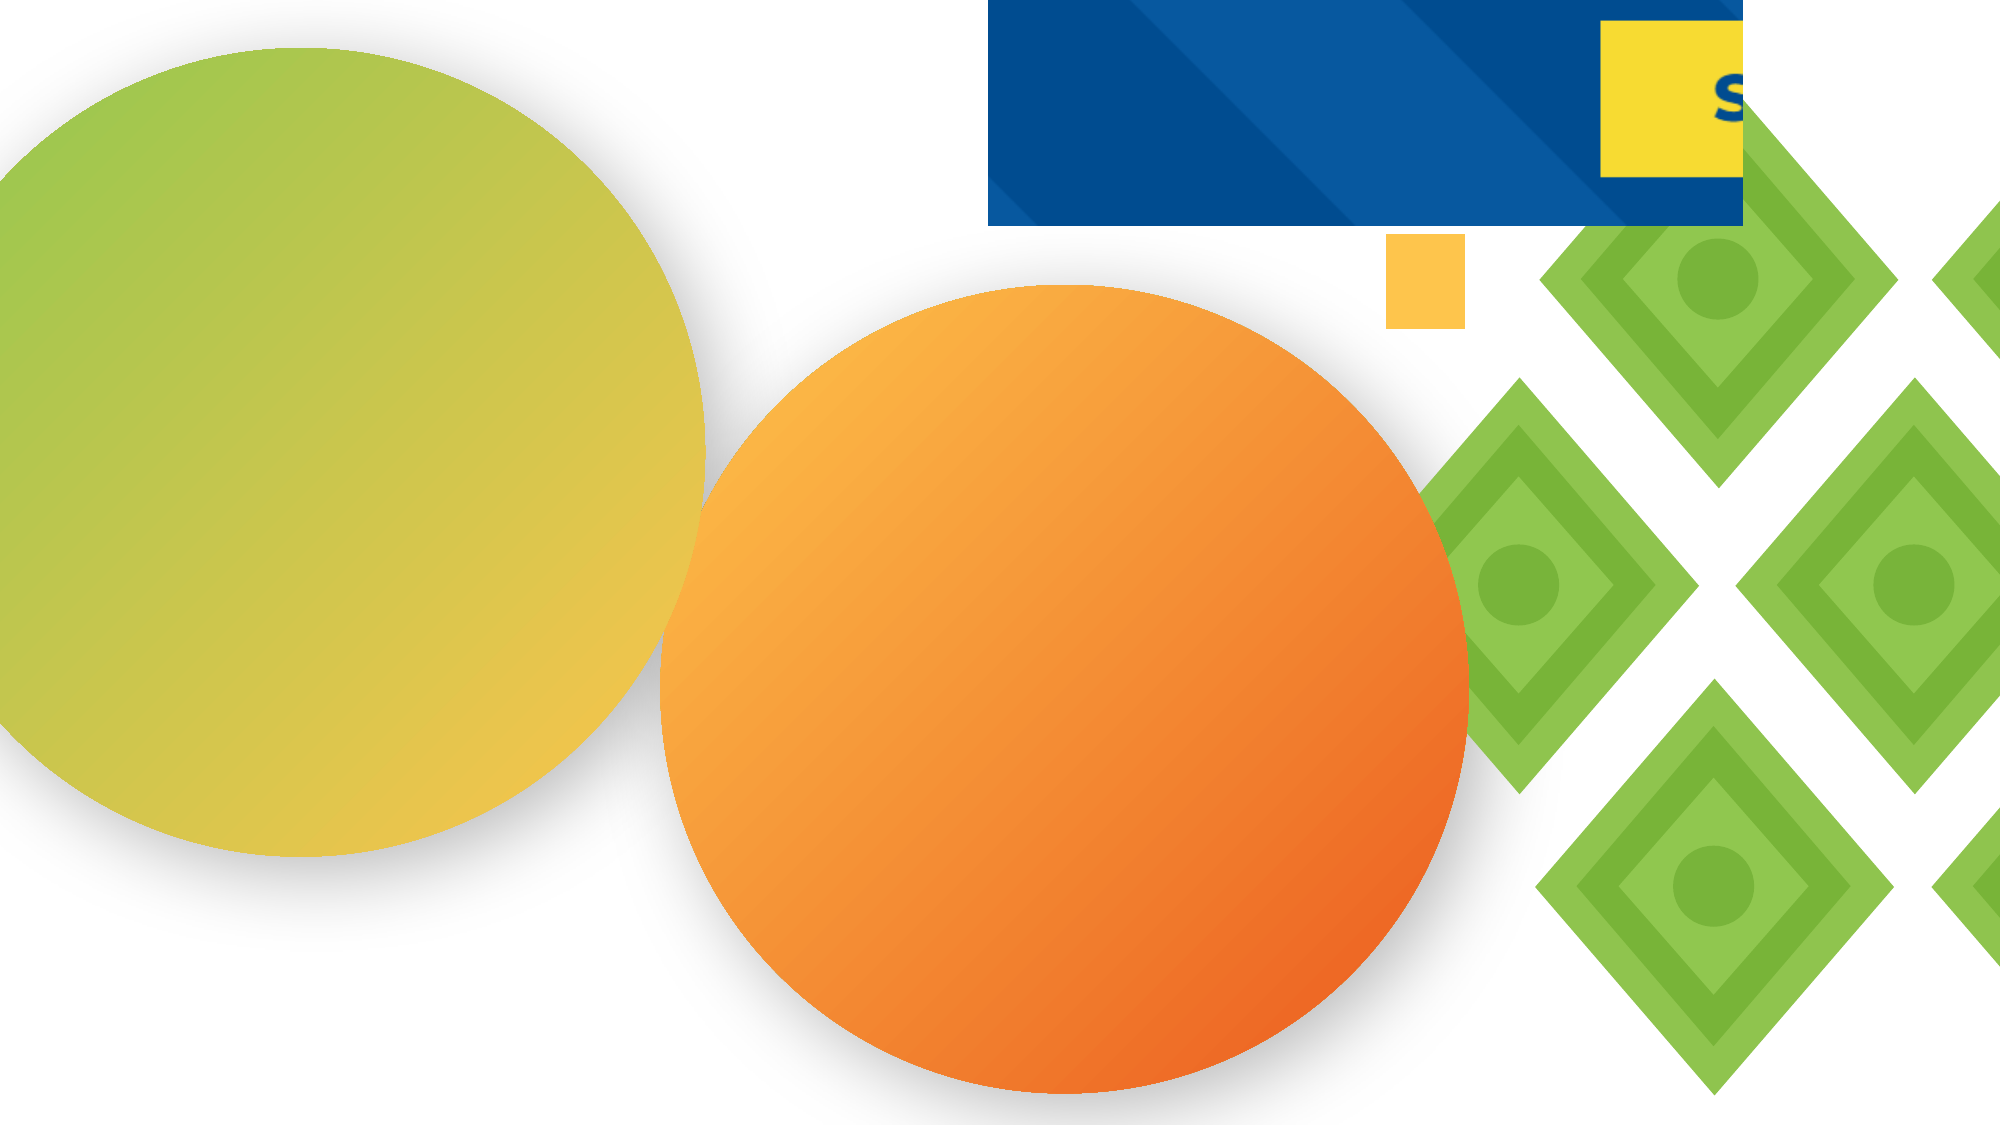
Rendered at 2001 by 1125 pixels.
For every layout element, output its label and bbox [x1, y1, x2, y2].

text_box [659, 283, 1340, 1095]
text_box [0, 47, 707, 858]
picture [988, 0, 1743, 226]
text_box [1340, 71, 2000, 1096]
picture [1386, 234, 1465, 329]
